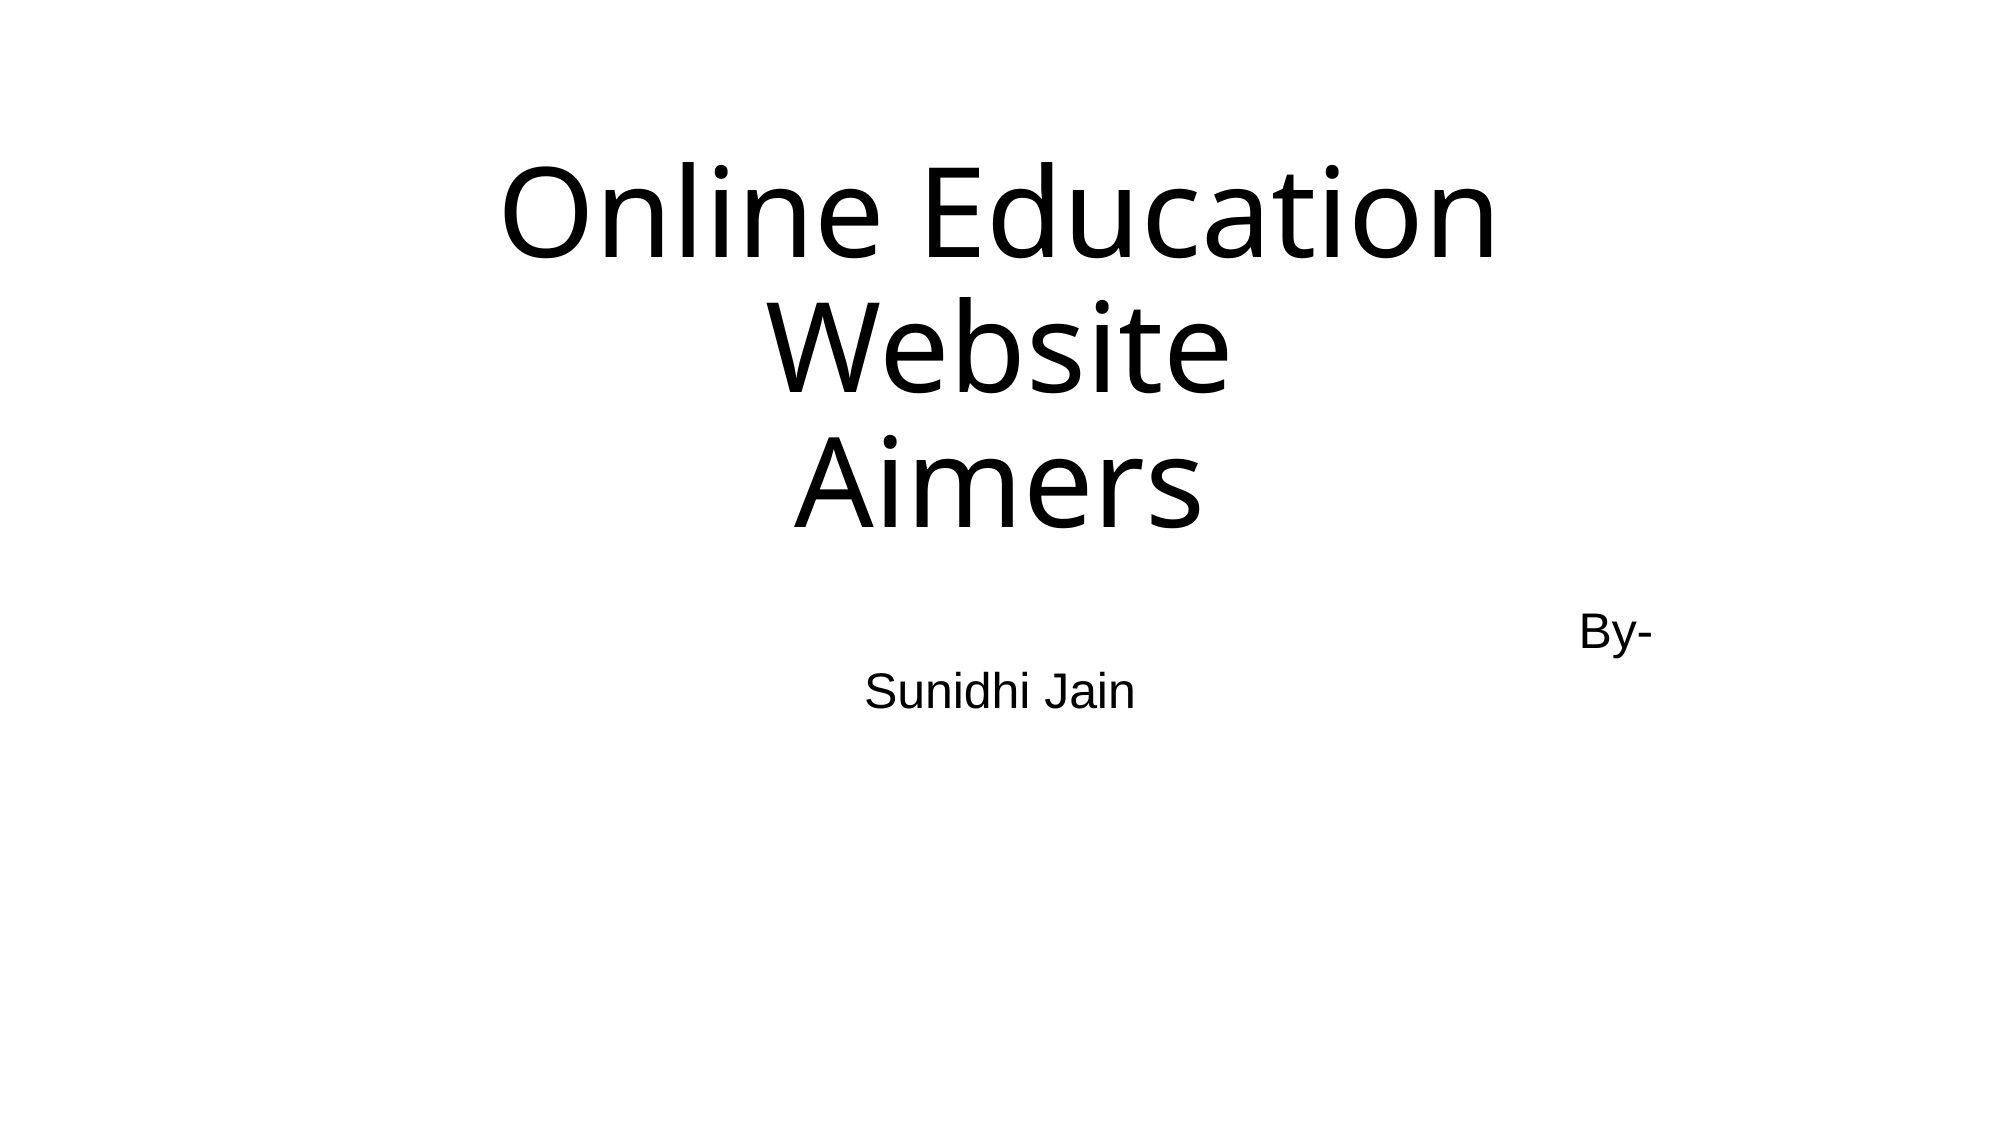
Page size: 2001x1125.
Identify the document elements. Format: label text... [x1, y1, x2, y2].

title Online Education Website Aimers [249, 170, 1750, 563]
subtitle By-Sunidhi Jain [249, 590, 1750, 863]
